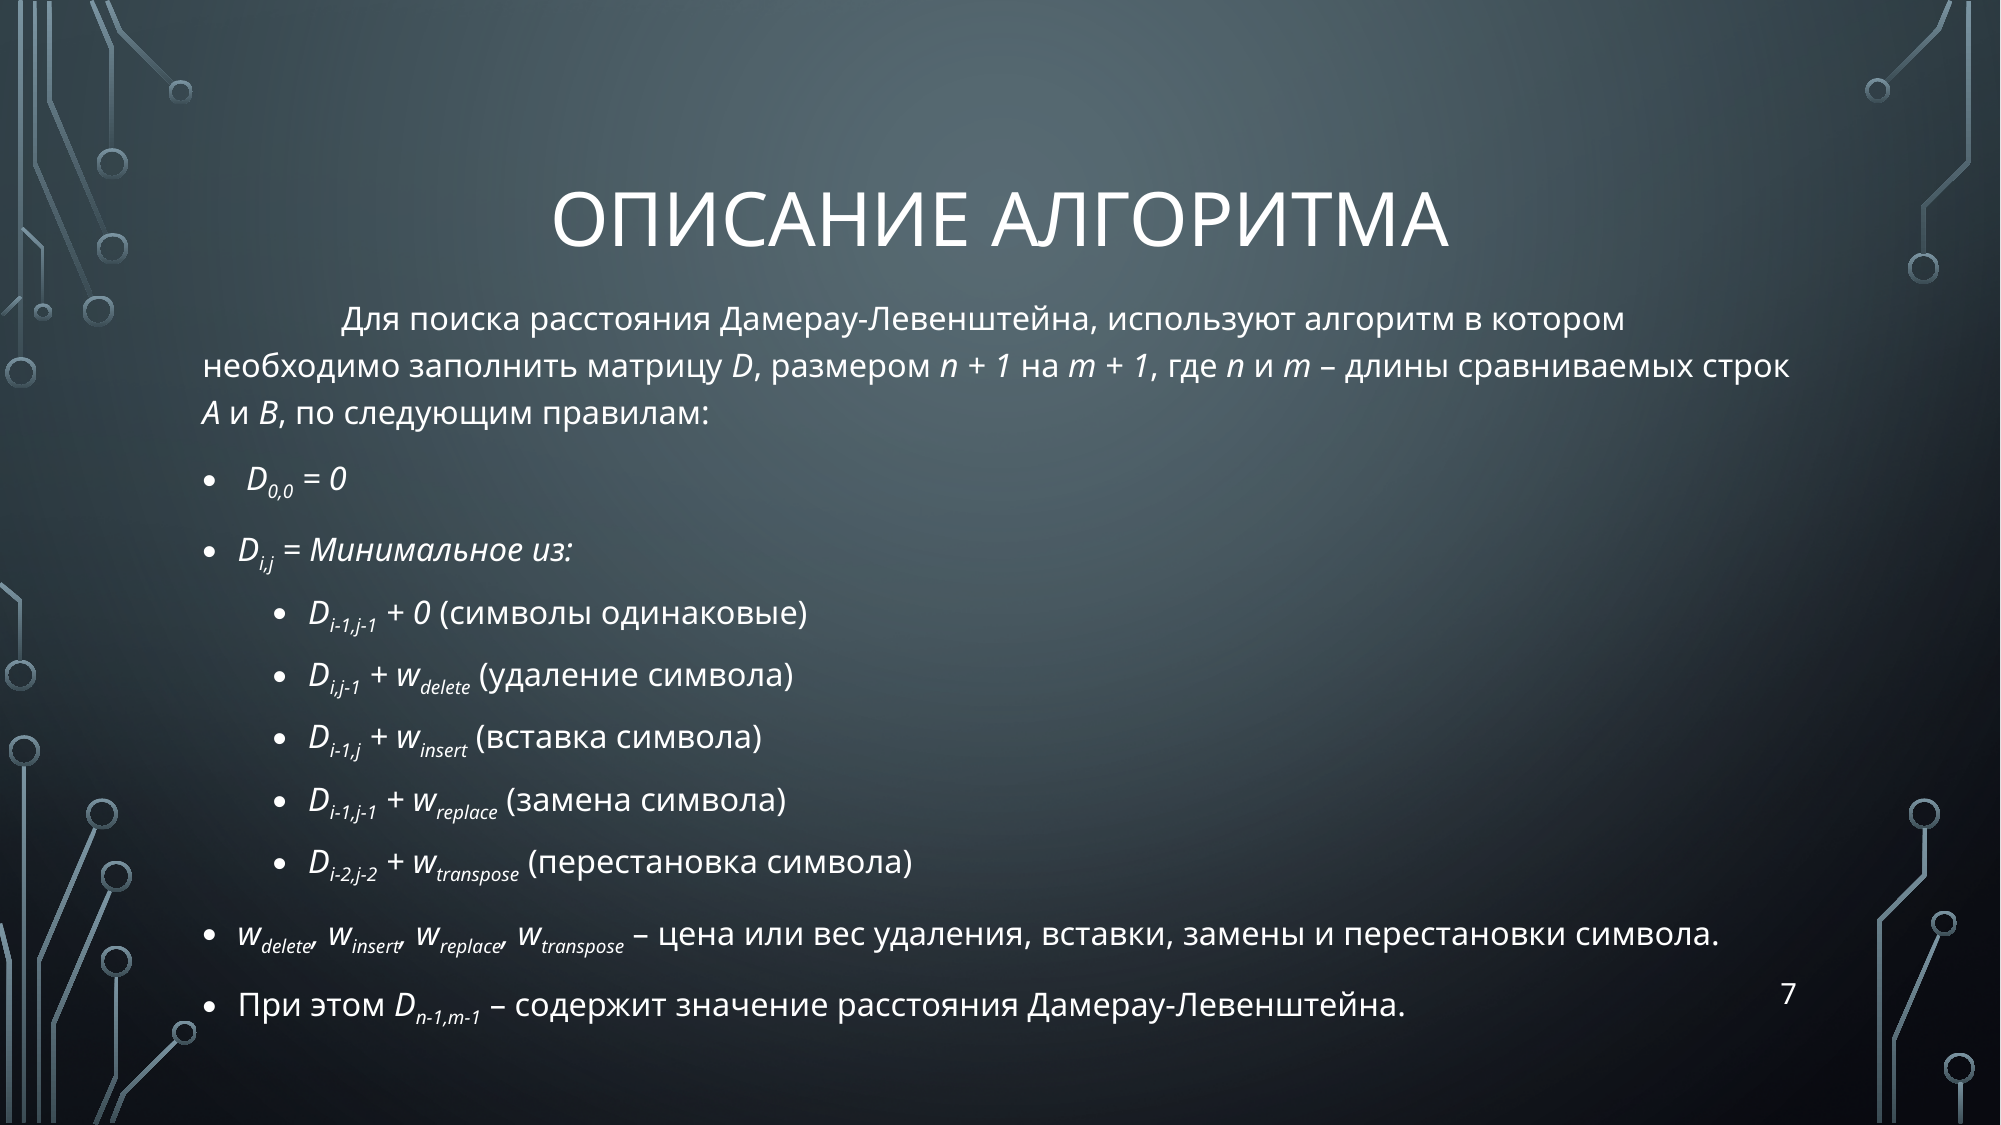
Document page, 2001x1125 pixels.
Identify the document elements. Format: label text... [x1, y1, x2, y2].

title Описание алгоритма [187, 101, 1813, 282]
list Для поиска расстояния Дамерау-Левенштейна, используют алгоритм в котором необходимо заполнить матрицу D, размером n + 1 на m + 1, где n и m – длины сравниваемых строк A и B, по следующим правилам: D0,0 = 0 Di,j = Минимальное из: Di-1,j-1 + 0 (символы одинаковые) Di,j-1 + wdelete (удаление символа) Di-1,j + winsert (вставка символа) Di-1,j-1 + wreplace (замена символа) Di-2,j-2 + wtranspose (перестановка символа) wdelete, winsert, wreplace, wtranspose – цена или вес удаления, вставки, замены и перестановки символа. При этом Dn-1,m-1 – содержит значение расстояния Дамерау-Левенштейна. [187, 282, 1813, 1040]
slide_number 7 [1685, 965, 1813, 1025]
